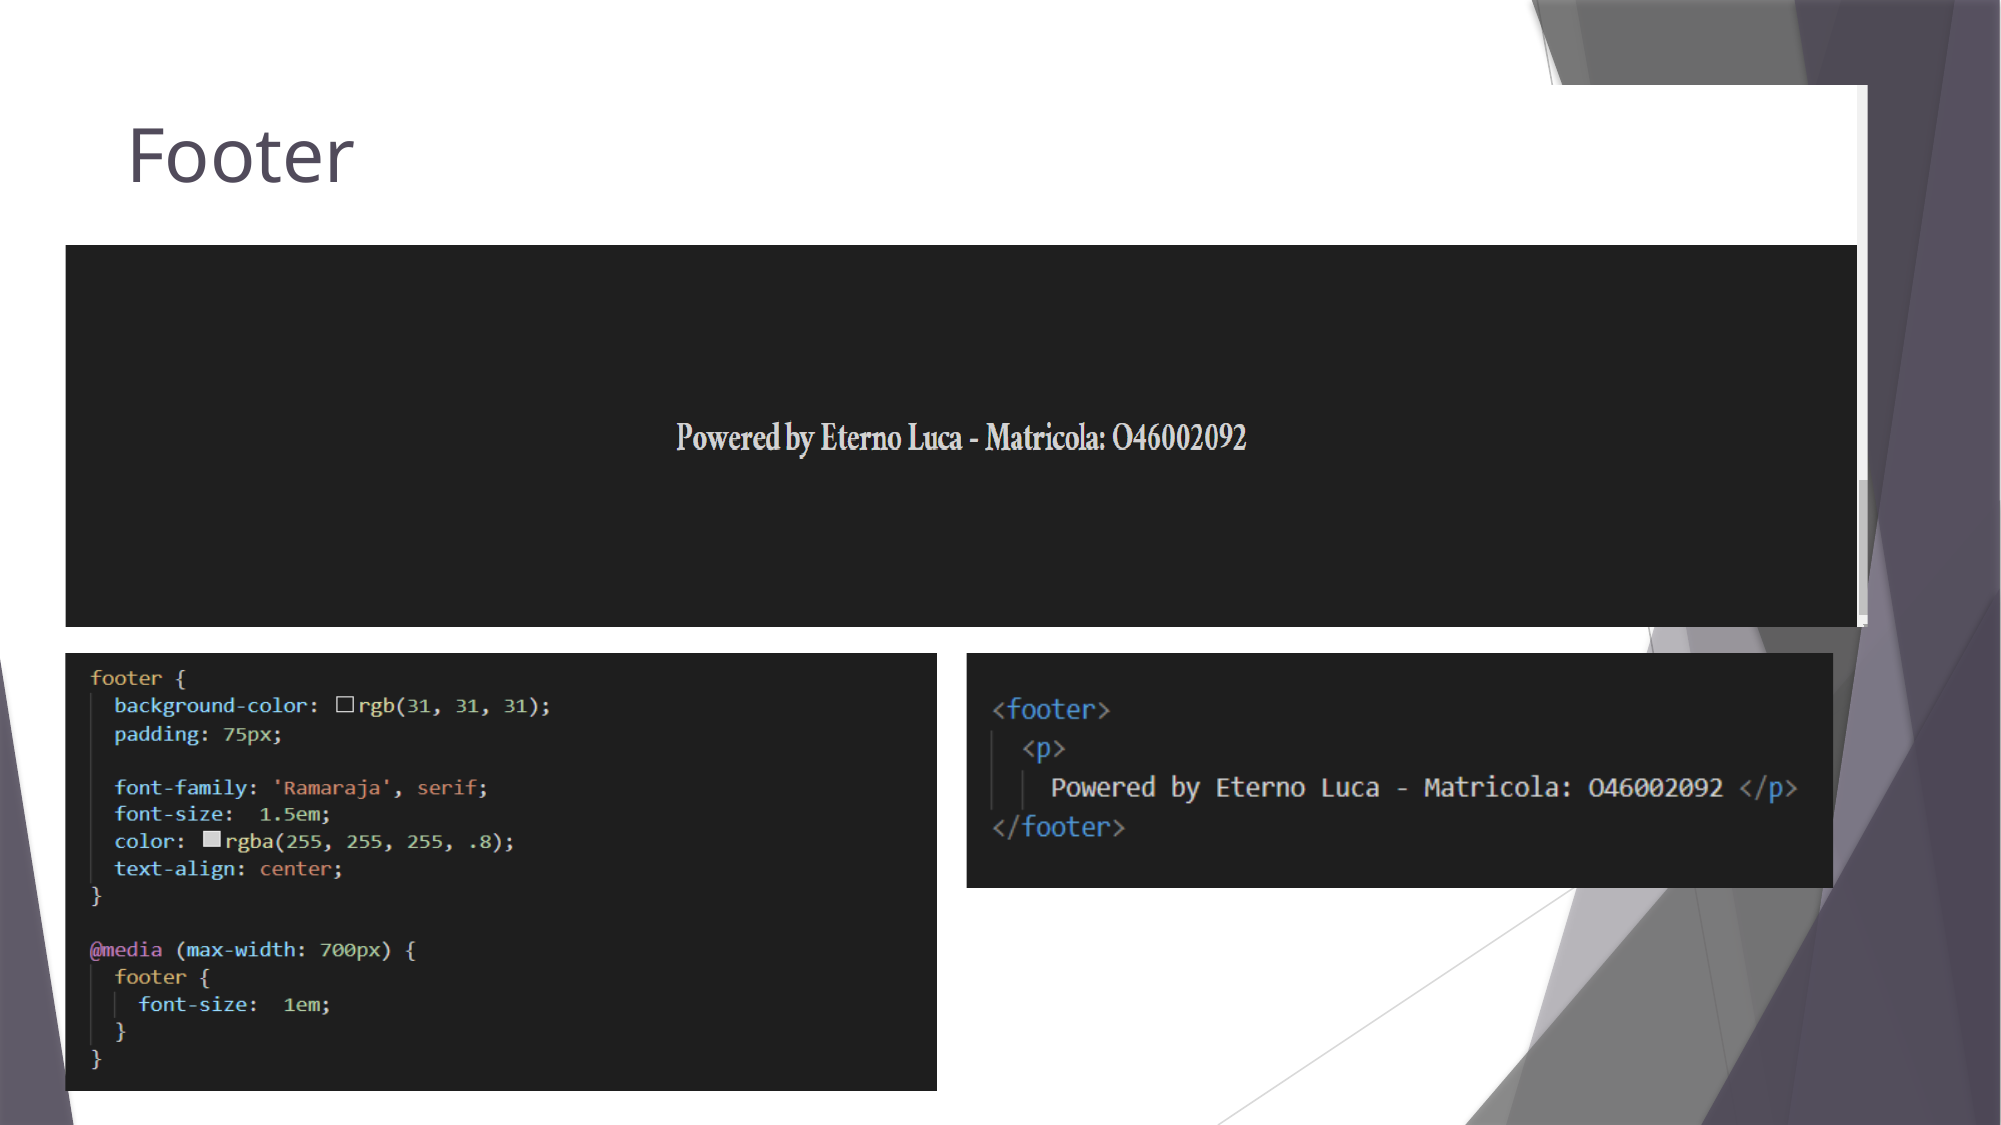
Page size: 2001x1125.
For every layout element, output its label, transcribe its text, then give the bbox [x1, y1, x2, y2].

title Footer [111, 99, 1522, 317]
text_box [64, 652, 939, 1092]
text_box [965, 652, 1835, 889]
text_box [64, 84, 1869, 628]
